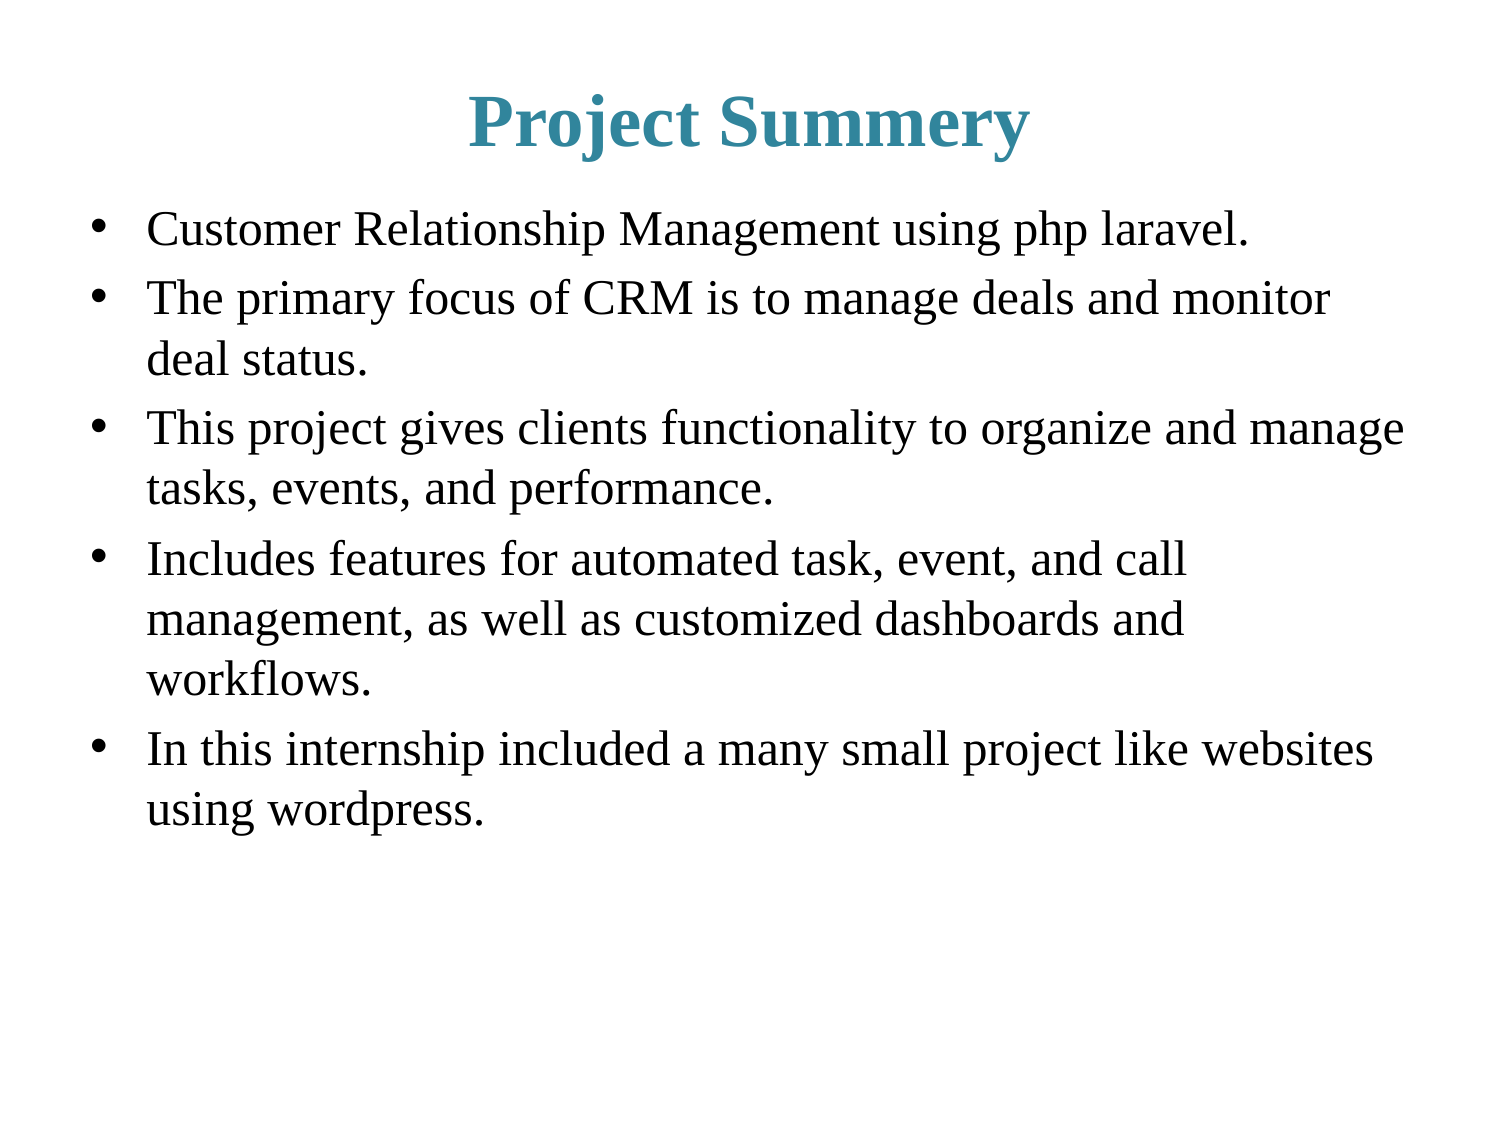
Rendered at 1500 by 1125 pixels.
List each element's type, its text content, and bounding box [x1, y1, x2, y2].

list Customer Relationship Management using php laravel. The primary focus of CRM is to manage deals and monitor deal status. This project gives clients functionality to organize and manage tasks, events, and performance. Includes features for automated task, event, and call management, as well as customized dashboards and workflows. In this internship included a many small project like websites using wordpress. [75, 187, 1425, 1038]
title Project Summery [75, 45, 1425, 187]
